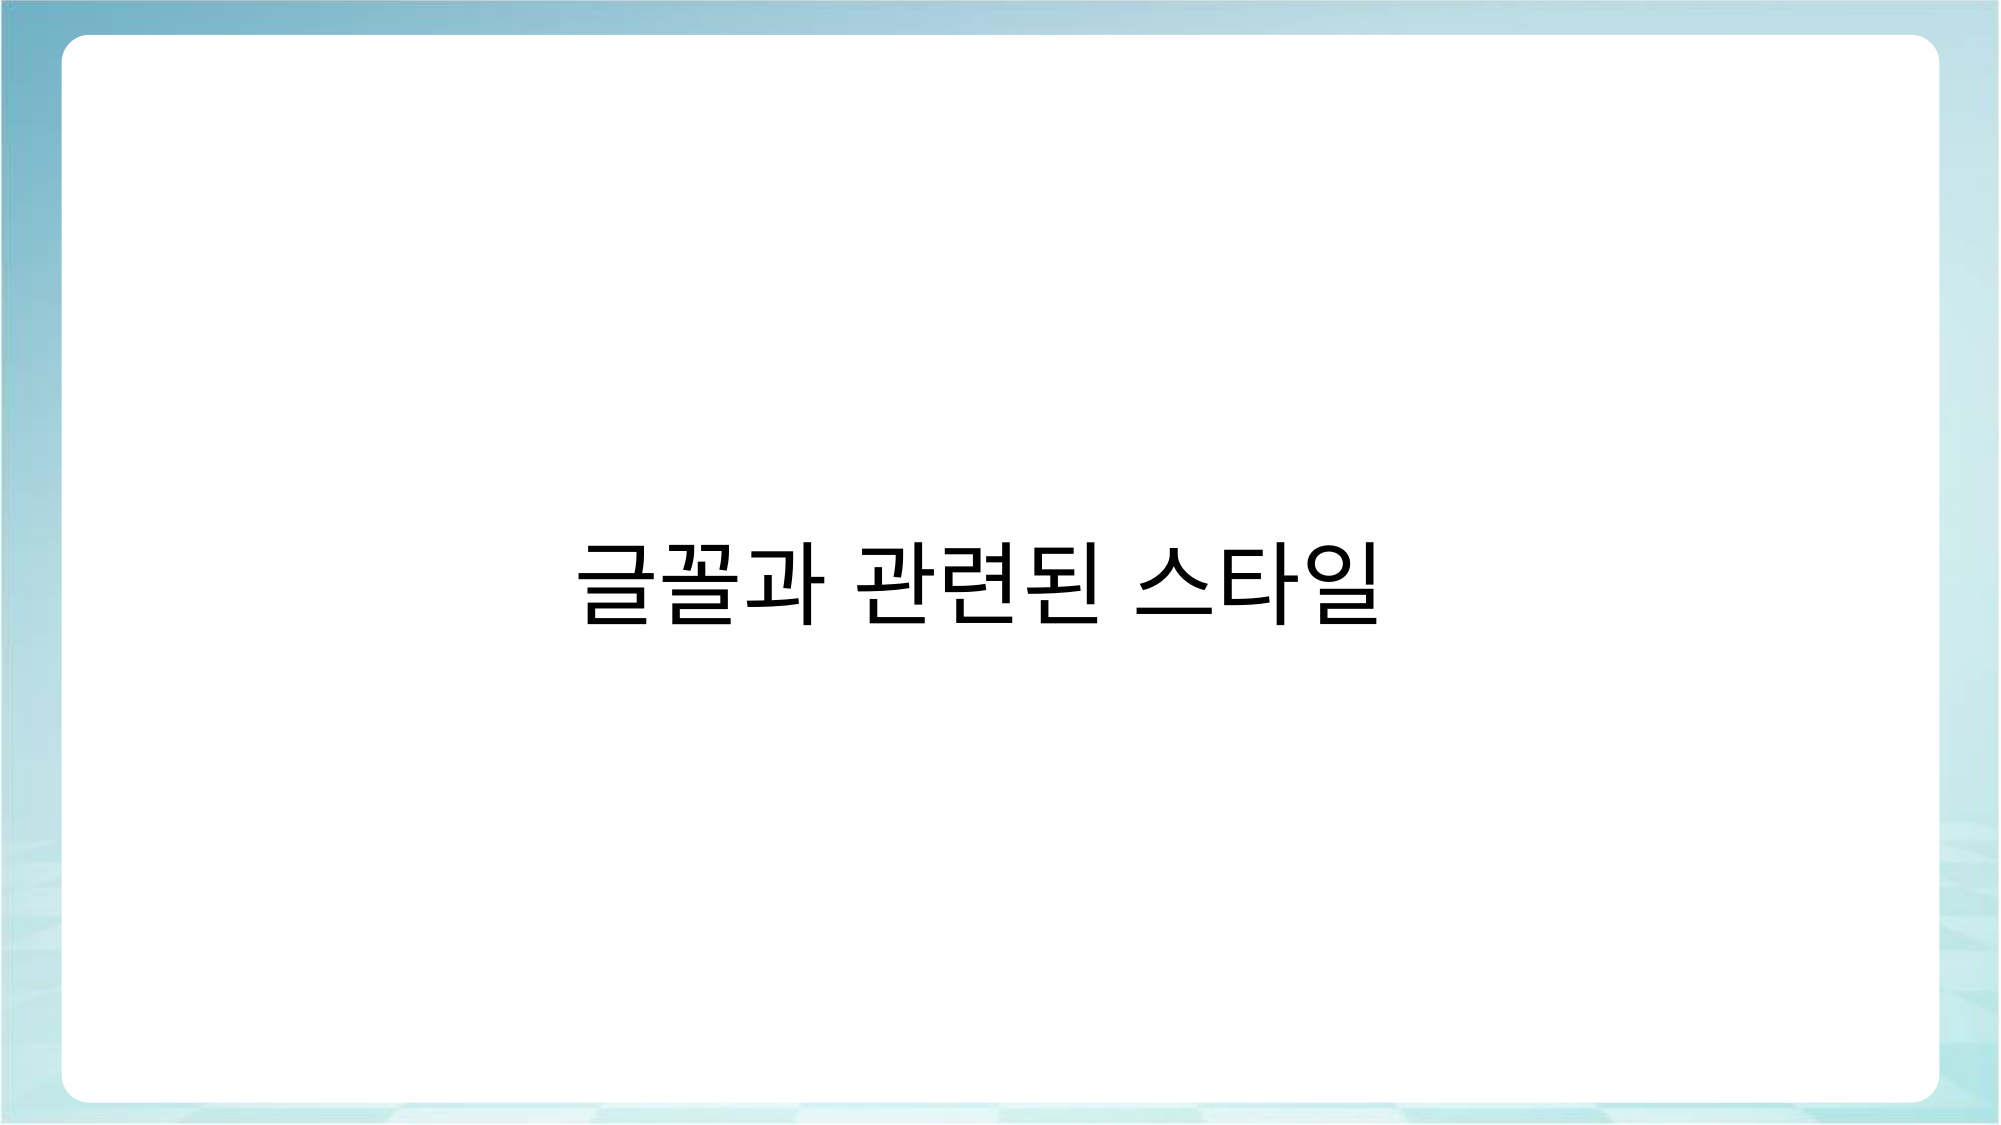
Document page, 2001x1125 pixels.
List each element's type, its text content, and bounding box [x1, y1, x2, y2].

picture [0, 0, 2001, 1125]
title 글꼴과 관련된 스타일 [117, 491, 1843, 688]
